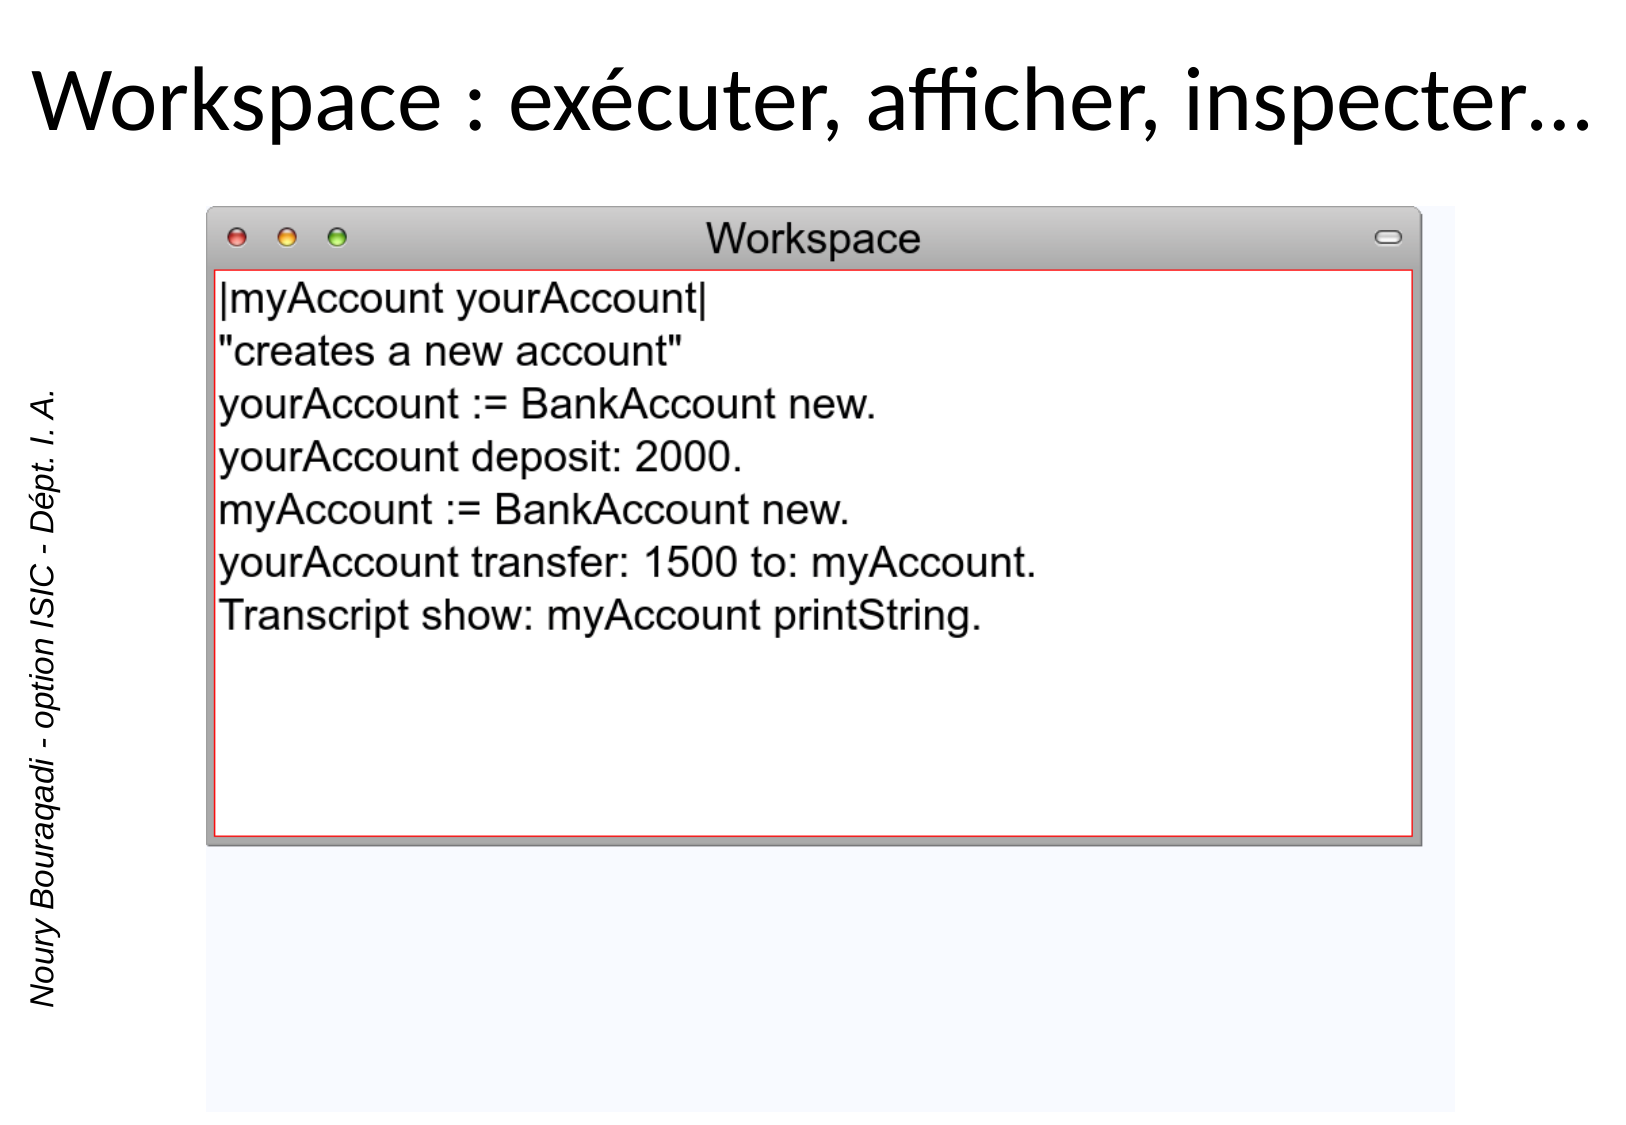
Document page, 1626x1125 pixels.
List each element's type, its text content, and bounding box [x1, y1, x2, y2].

picture [206, 206, 1455, 1113]
title Workspace : exécuter, afficher, inspecter… [0, 0, 1625, 188]
